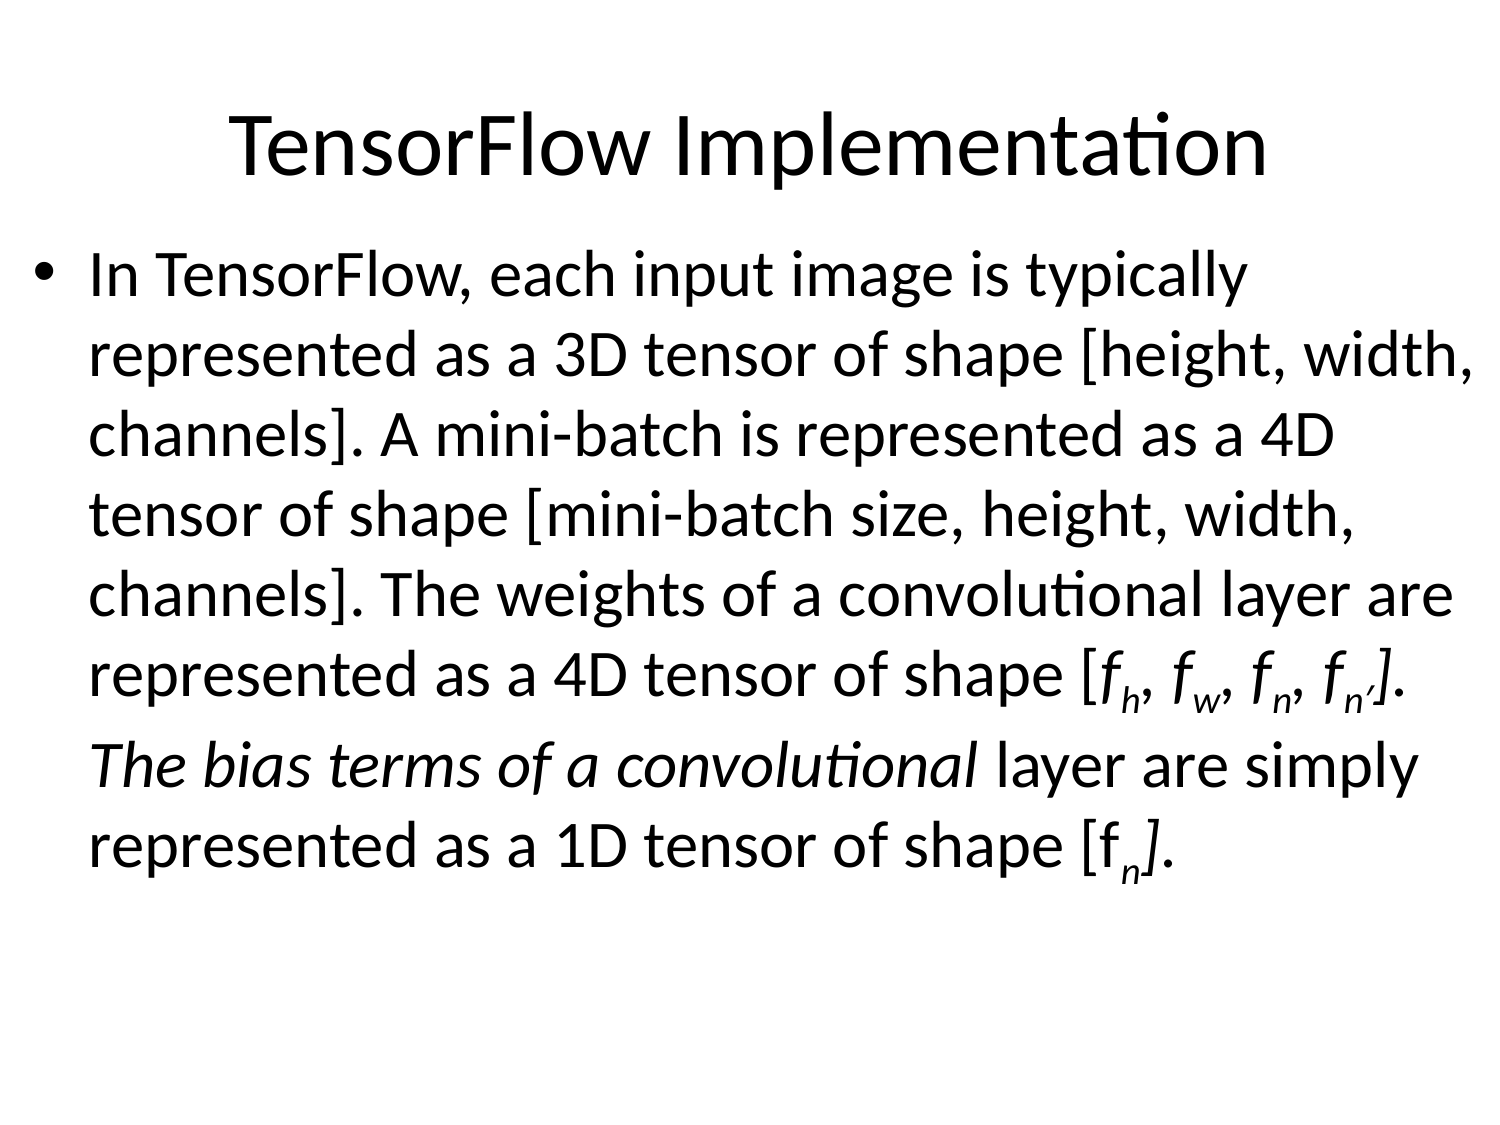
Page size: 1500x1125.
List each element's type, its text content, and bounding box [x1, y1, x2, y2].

list In TensorFlow, each input image is typically represented as a 3D tensor of shape [height, width, channels]. A mini-batch is represented as a 4D tensor of shape [mini-batch size, height, width, channels]. The weights of a convolutional layer are represented as a 4D tensor of shape [fh, fw, fn, fn′]. The bias terms of a convolutional layer are simply represented as a 1D tensor of shape [fn]. [17, 222, 1500, 1066]
title TensorFlow Implementation [35, 45, 1465, 222]
